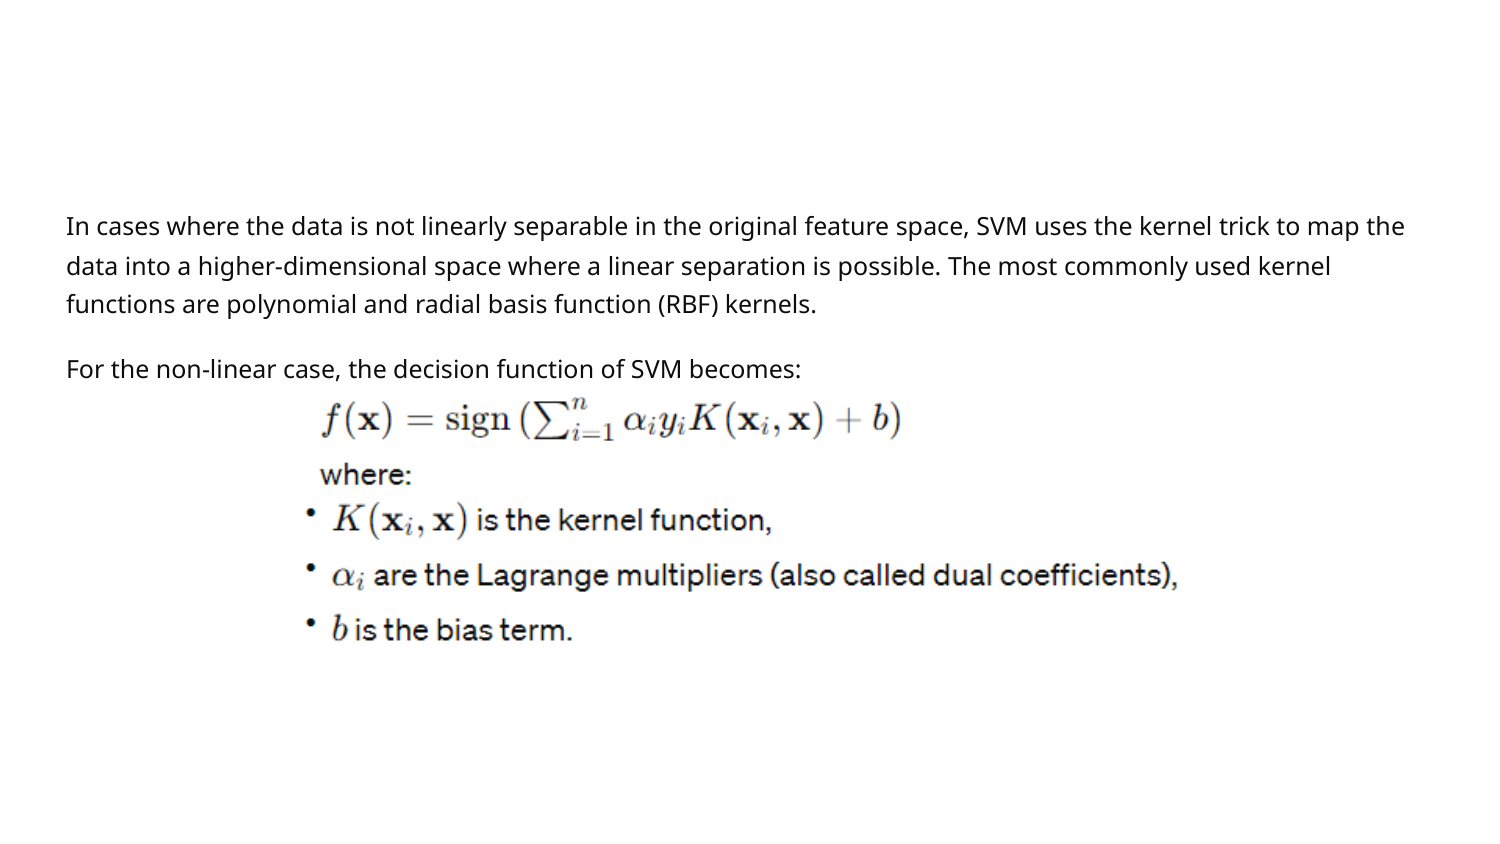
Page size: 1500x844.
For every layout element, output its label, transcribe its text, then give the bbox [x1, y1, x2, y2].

picture [291, 397, 1184, 647]
list In cases where the data is not linearly separable in the original feature space, SVM uses the kernel trick to map the data into a higher-dimensional space where a linear separation is possible. The most commonly used kernel functions are polynomial and radial basis function (RBF) kernels. For the non-linear case, the decision function of SVM becomes: [51, 189, 1449, 750]
